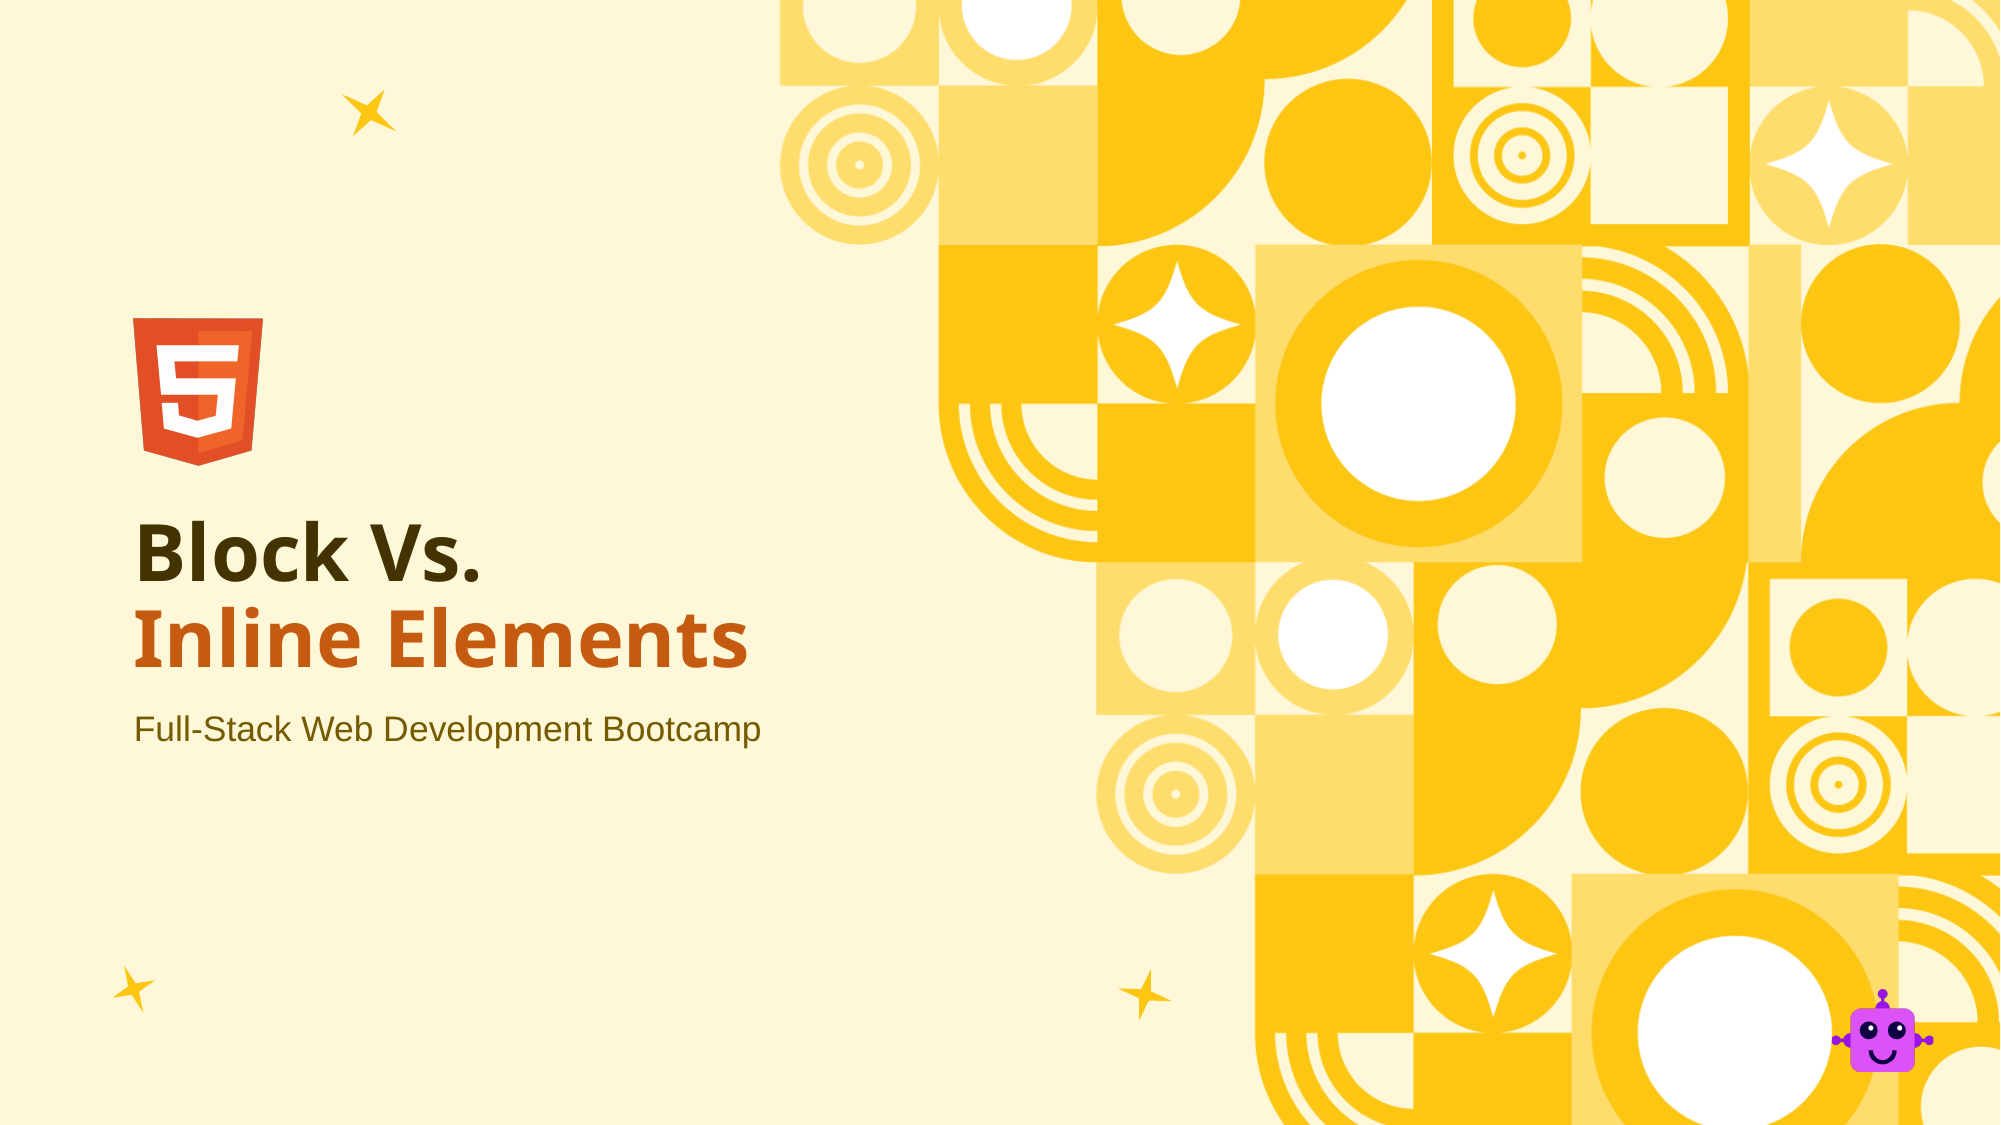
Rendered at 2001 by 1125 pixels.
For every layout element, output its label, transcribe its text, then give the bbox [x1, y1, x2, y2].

text_box [111, 965, 156, 1014]
text_box [1117, 968, 1173, 1022]
text_box [341, 88, 397, 137]
picture [0, 0, 2001, 1125]
title Block Vs. Inline Elements [118, 359, 1619, 692]
text_box Full-Stack Web Development Bootcamp [118, 692, 1619, 757]
